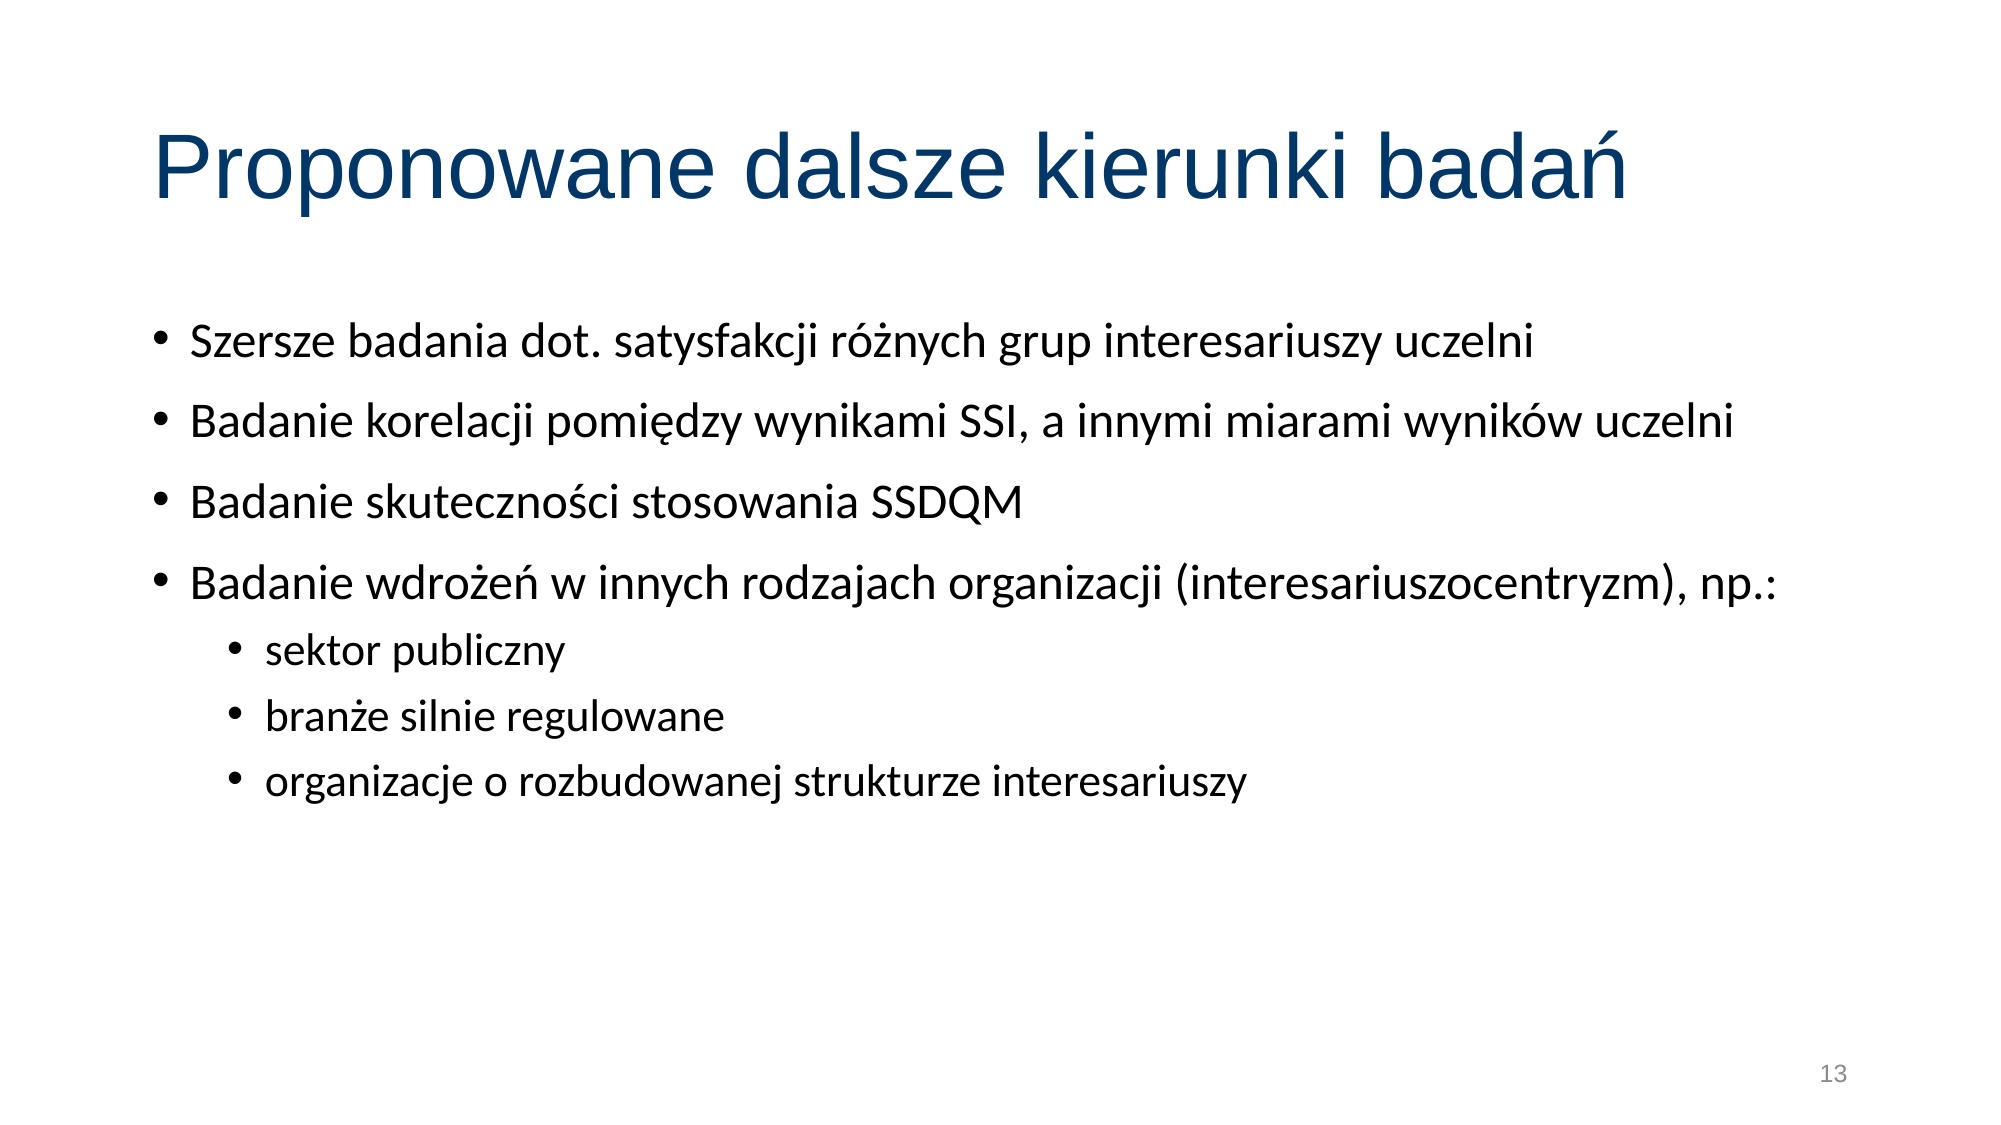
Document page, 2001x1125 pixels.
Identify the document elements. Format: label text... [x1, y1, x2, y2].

slide_number 13 [1412, 1042, 1863, 1103]
title Proponowane dalsze kierunki badań [137, 59, 1863, 278]
list Szersze badania dot. satysfakcji różnych grup interesariuszy uczelni Badanie korelacji pomiędzy wynikami SSI, a innymi miarami wyników uczelni Badanie skuteczności stosowania SSDQM Badanie wdrożeń w innych rodzajach organizacji (interesariuszocentryzm), np.: sektor publiczny branże silnie regulowane organizacje o rozbudowanej strukturze interesariuszy [137, 299, 1863, 1014]
